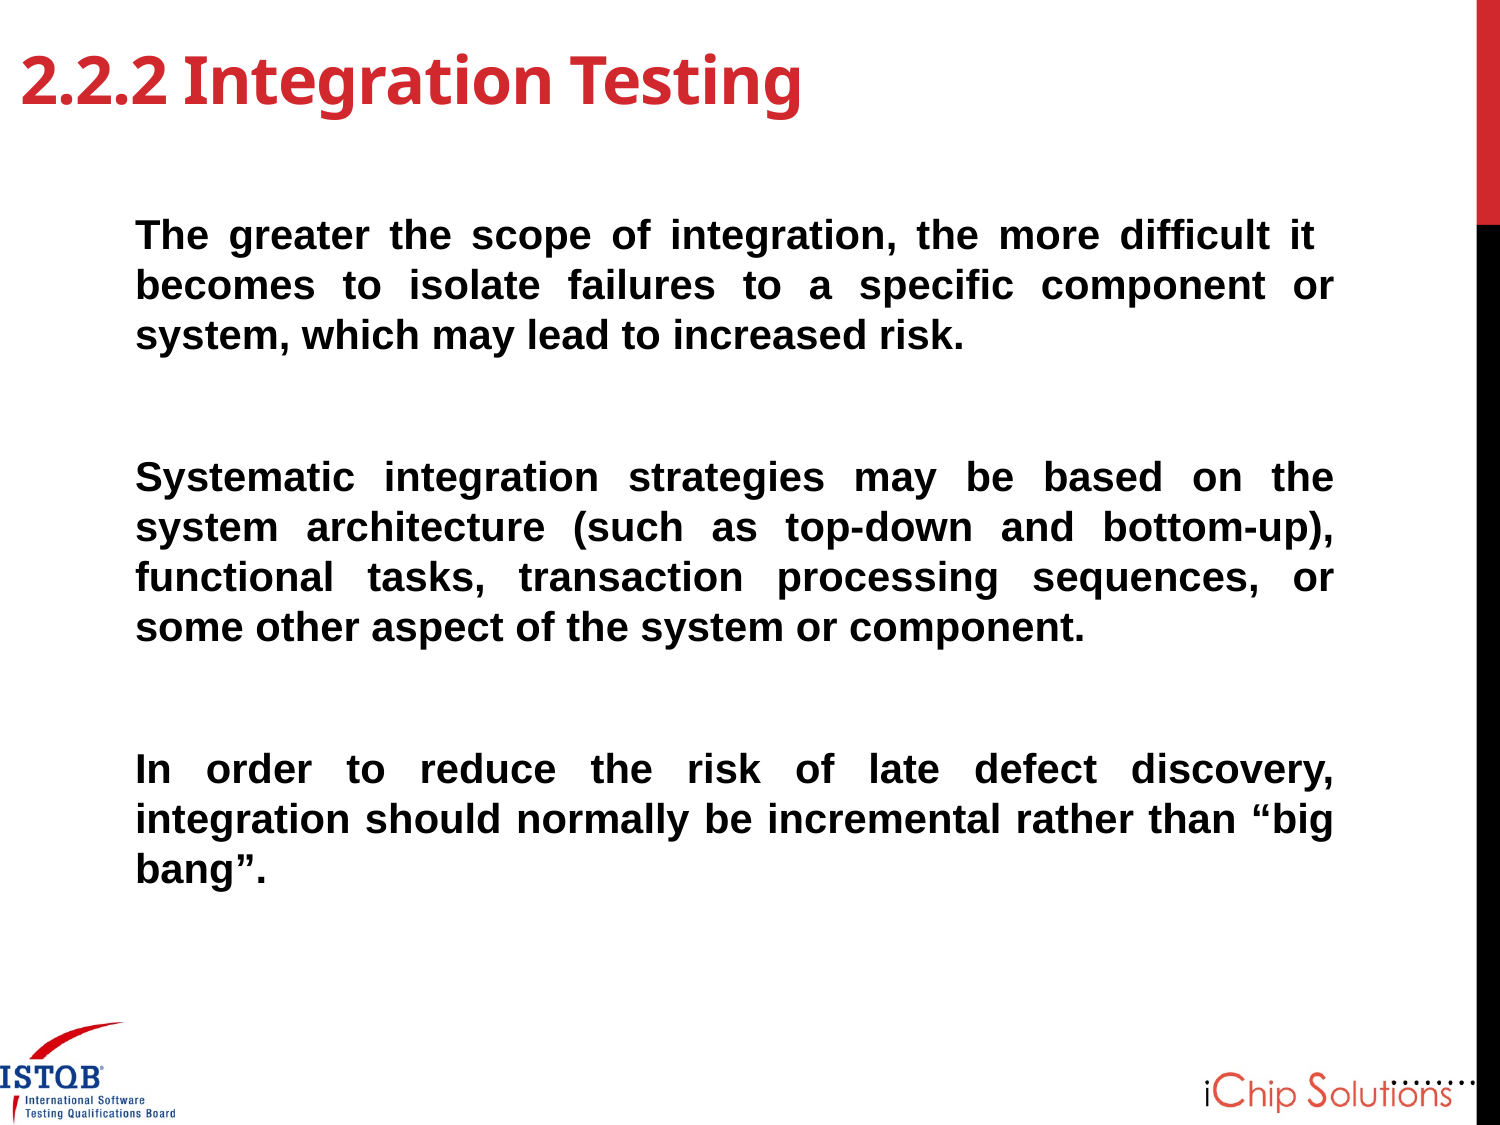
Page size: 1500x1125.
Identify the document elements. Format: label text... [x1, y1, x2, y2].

picture [0, 1022, 176, 1125]
picture [1184, 1054, 1476, 1125]
title 2.2.2 Integration Testing [5, 24, 956, 125]
list The greater the scope of integration, the more difficult it becomes to isolate failures to a specific component or system, which may lead to increased risk. Systematic integration strategies may be based on the system architecture (such as top-down and bottom-up), functional tasks, transaction processing sequences, or some other aspect of the system or component. In order to reduce the risk of late defect discovery, integration should normally be incremental rather than “big bang”. [120, 200, 1350, 1038]
